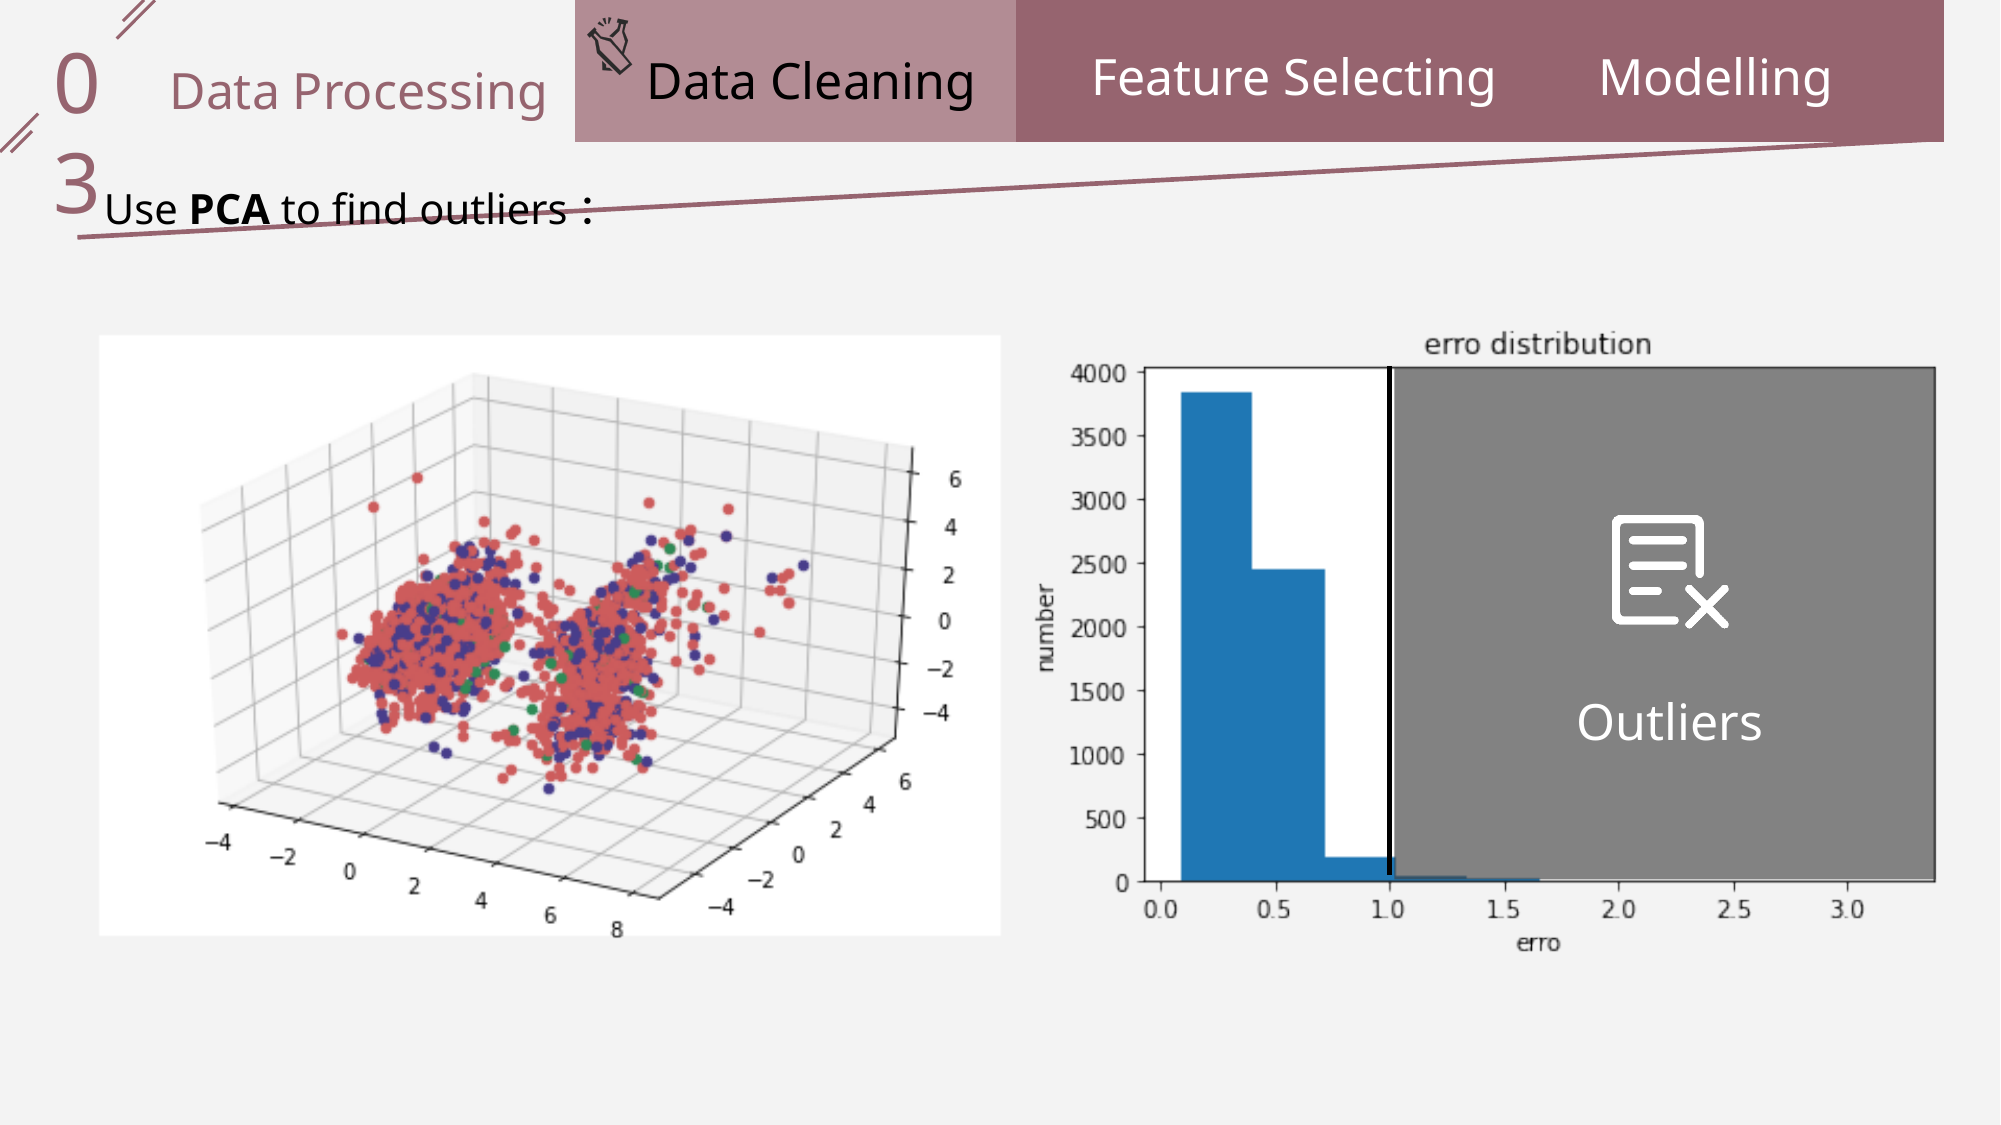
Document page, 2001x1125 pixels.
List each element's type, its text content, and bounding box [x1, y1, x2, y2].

text_box Data Processing [154, 139, 1357, 200]
text_box [1016, 0, 1944, 142]
picture [85, 321, 1016, 951]
text_box Data Processing [155, 40, 575, 138]
picture [576, 13, 643, 79]
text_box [0, 0, 155, 153]
text_box Feature Selecting [1076, 37, 1513, 113]
text_box Data Cleaning [632, 42, 992, 117]
text_box Use PCA to find outliers： [89, 175, 635, 241]
picture [1019, 315, 1951, 971]
text_box [575, 0, 1016, 138]
text_box Modelling [1583, 37, 1849, 113]
